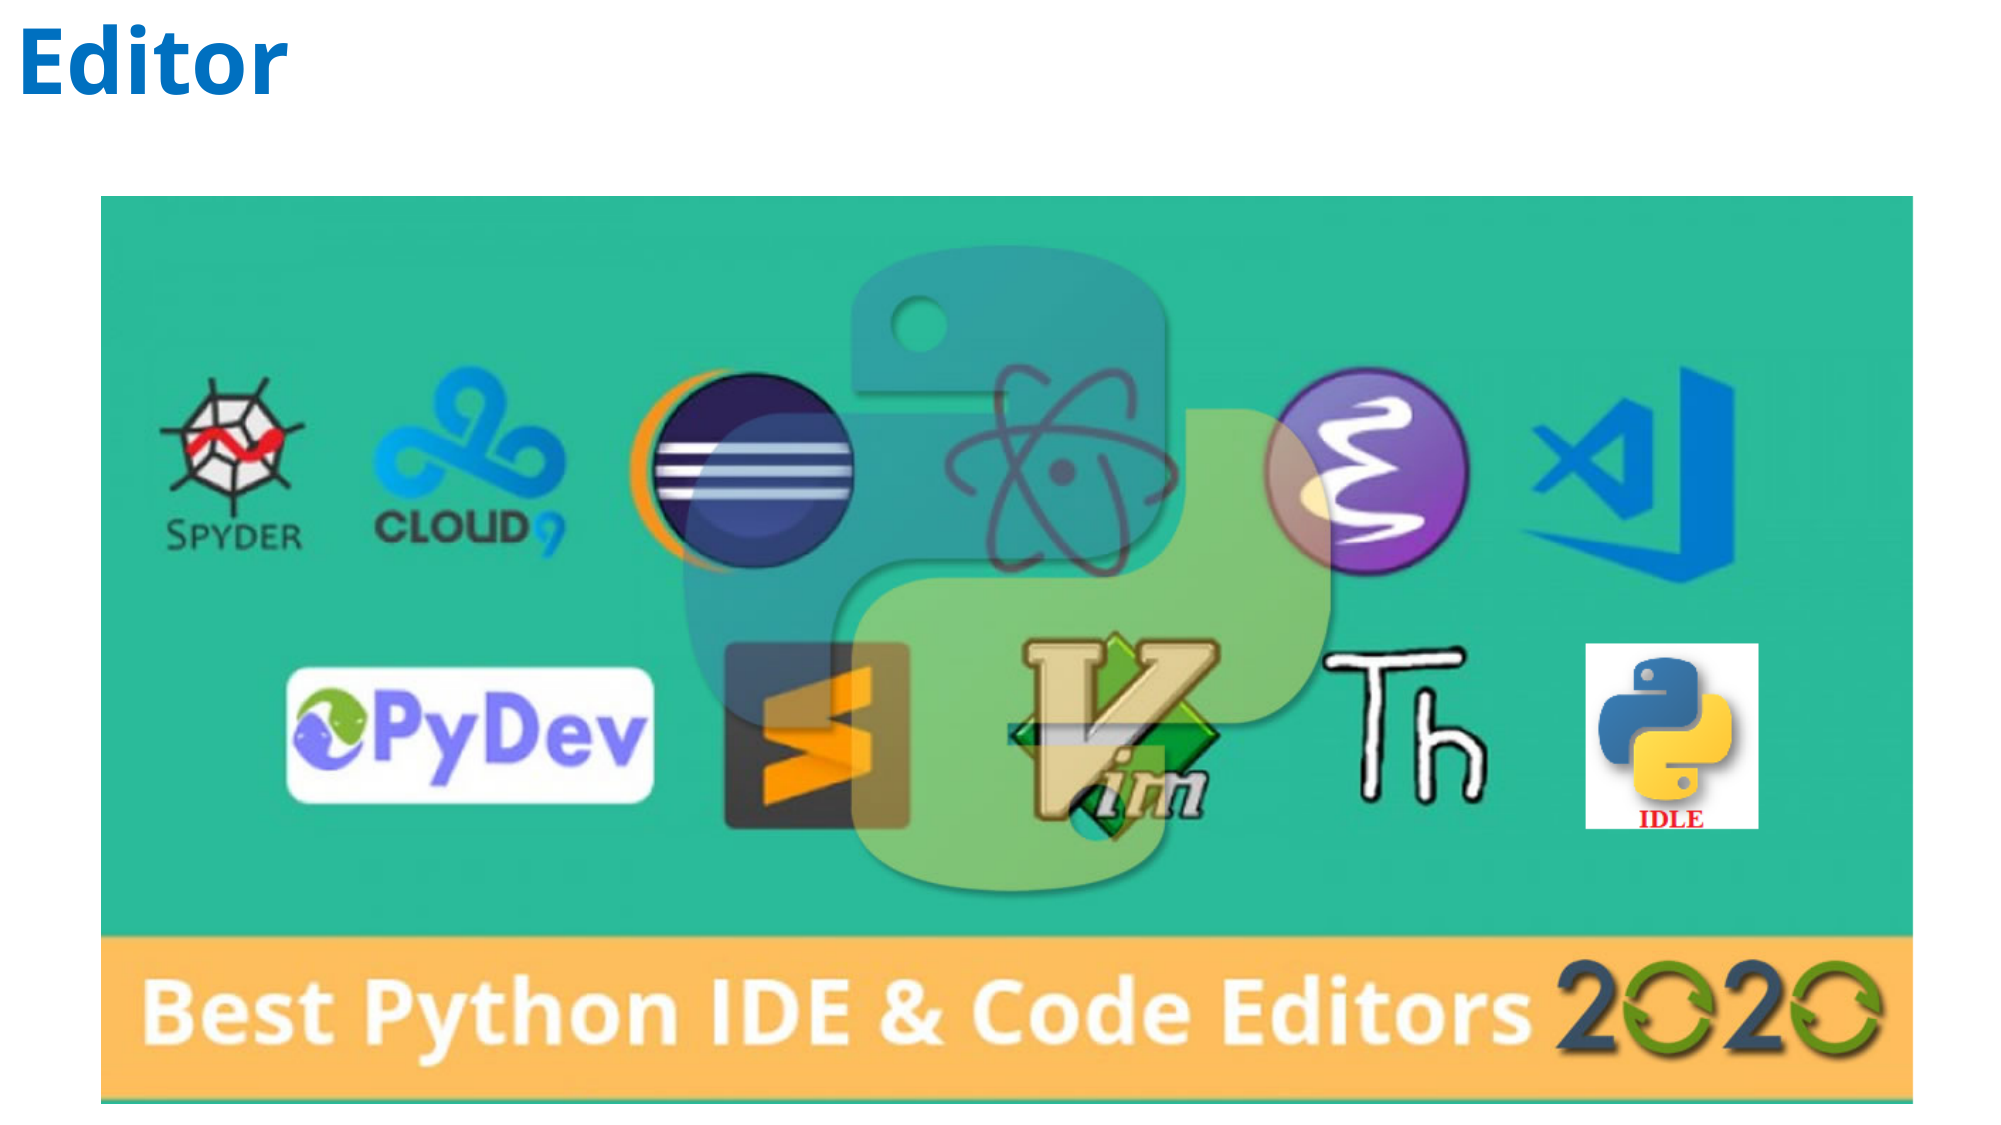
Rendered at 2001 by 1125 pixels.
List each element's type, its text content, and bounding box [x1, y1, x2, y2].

picture [101, 196, 1916, 1104]
title Editor [0, 0, 1725, 129]
